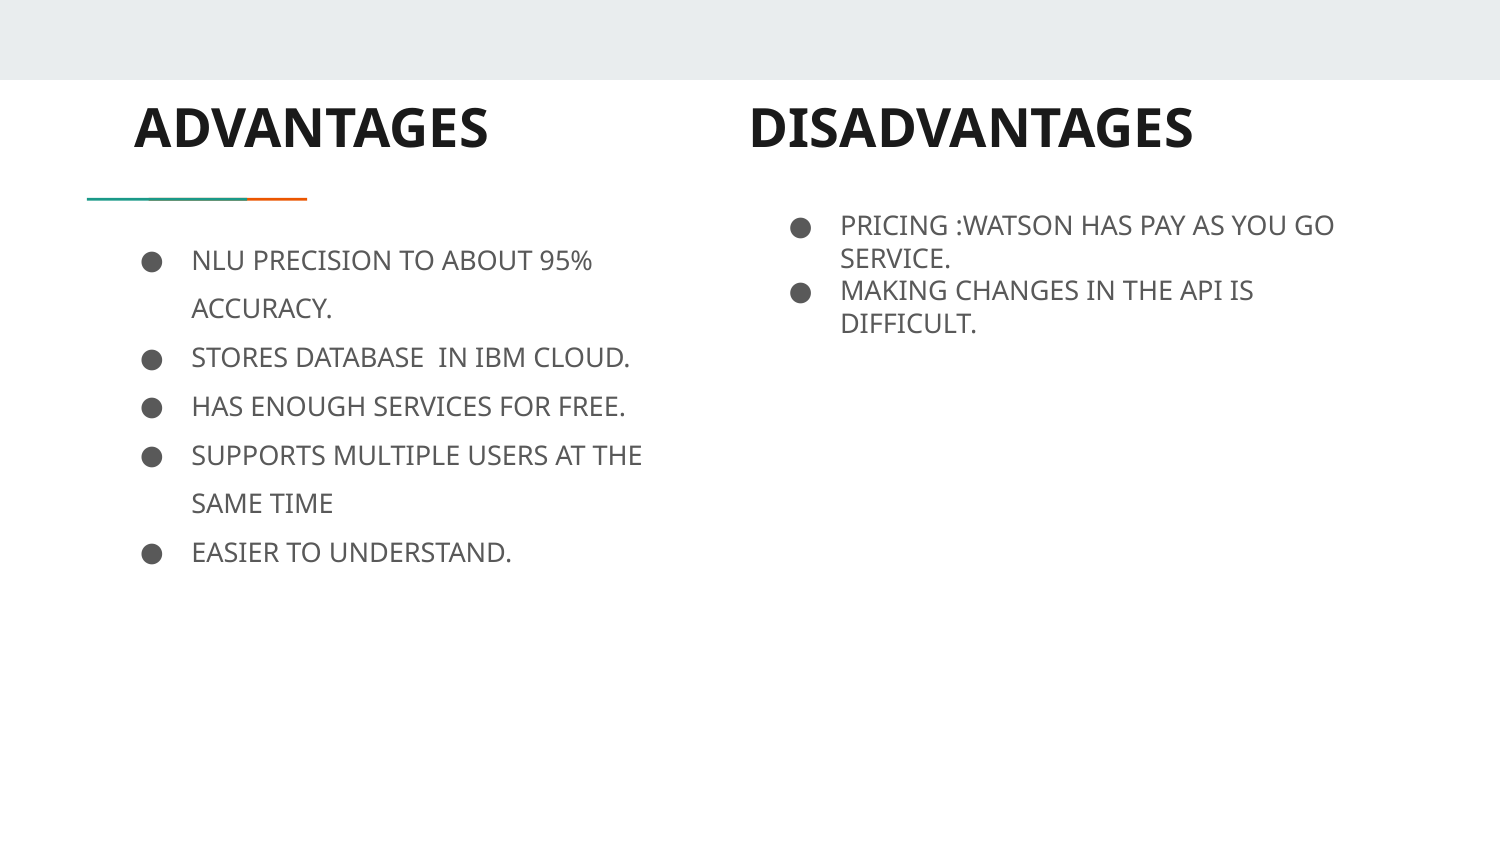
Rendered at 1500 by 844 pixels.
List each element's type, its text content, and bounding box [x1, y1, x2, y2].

list PRICING :WATSON HAS PAY AS YOU GO SERVICE. MAKING CHANGES IN THE API IS DIFFICULT. [750, 193, 1370, 729]
list NLU PRECISION TO ABOUT 95% ACCURACY. STORES DATABASE IN IBM CLOUD. HAS ENOUGH SERVICES FOR FREE. SUPPORTS MULTIPLE USERS AT THE SAME TIME EASIER TO UNDERSTAND. [101, 211, 721, 704]
title ADVANTAGES DISADVANTAGES [119, 78, 1381, 179]
